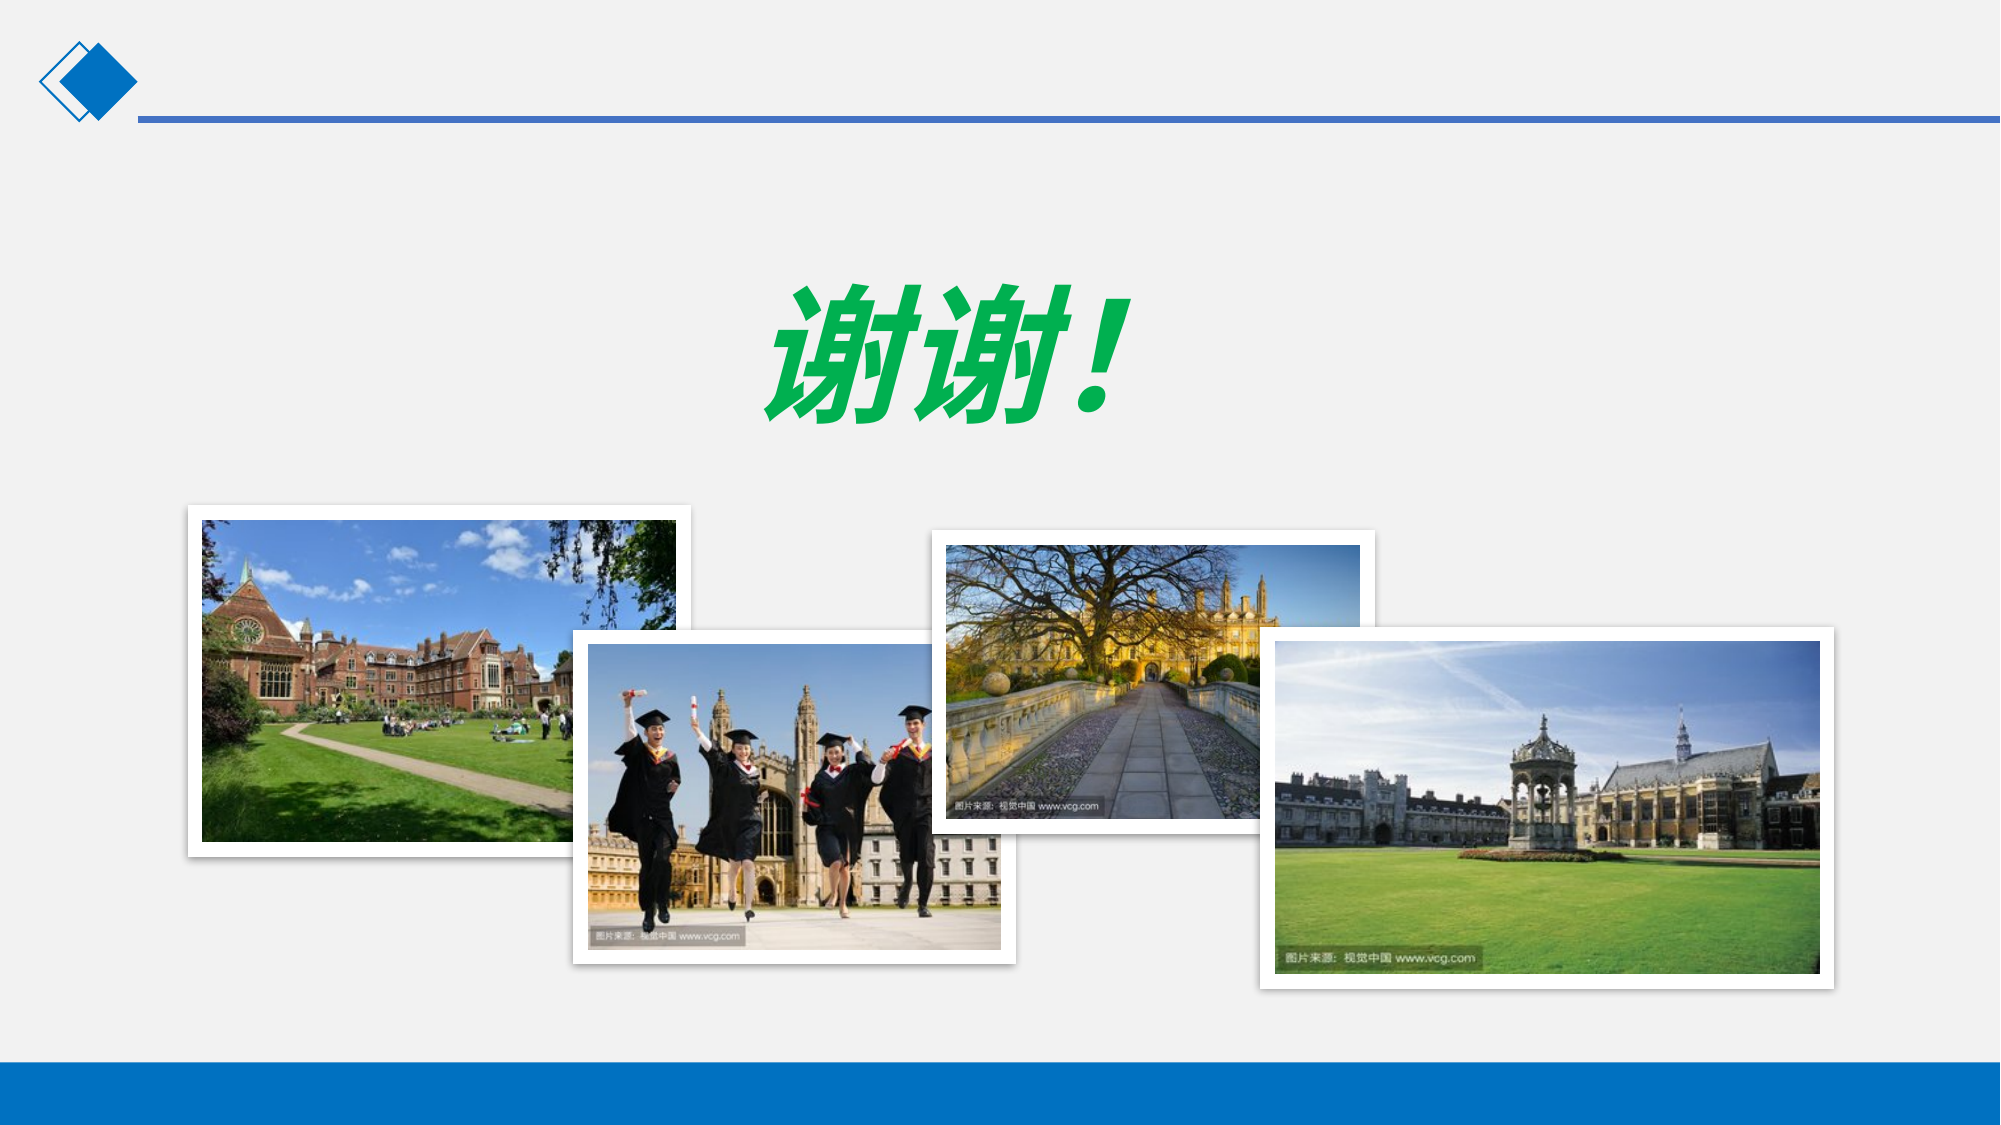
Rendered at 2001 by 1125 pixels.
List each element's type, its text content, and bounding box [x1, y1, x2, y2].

text_box 谢谢！ [562, 256, 1254, 448]
picture [202, 519, 1820, 975]
